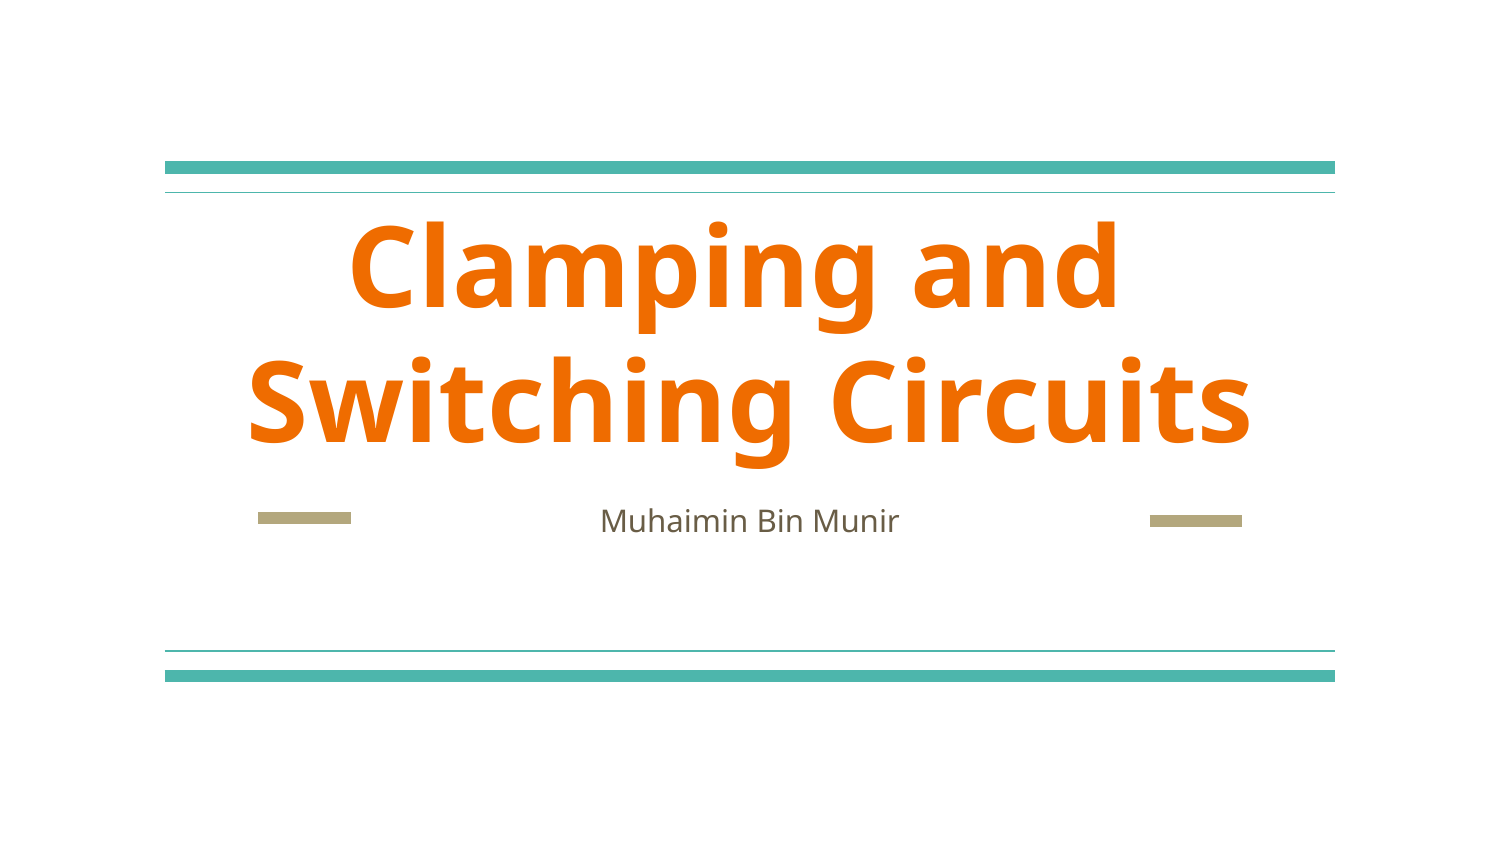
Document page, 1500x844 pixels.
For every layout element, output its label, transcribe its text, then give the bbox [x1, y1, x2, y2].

title Clamping and Switching Circuits [164, 170, 1336, 481]
subtitle Muhaimin Bin Munir [350, 455, 1150, 586]
